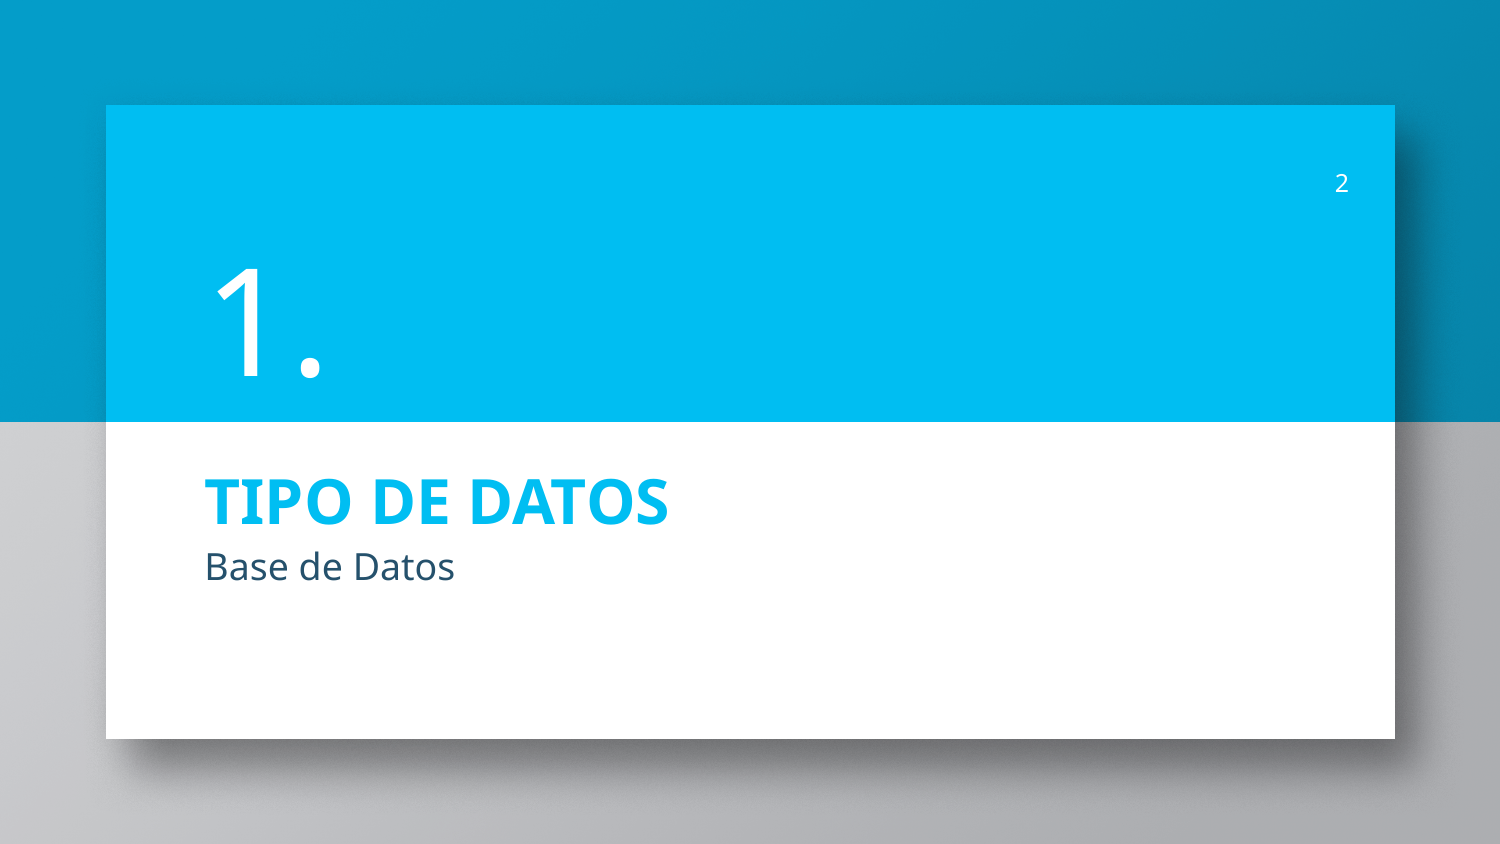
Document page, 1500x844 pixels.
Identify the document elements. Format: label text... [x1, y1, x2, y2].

text_box 1. [189, 142, 474, 422]
subtitle Base de Datos [189, 528, 1311, 658]
title TIPO DE DATOS [189, 447, 1311, 528]
picture [0, 423, 1500, 844]
slide_number 2 [1273, 106, 1364, 217]
